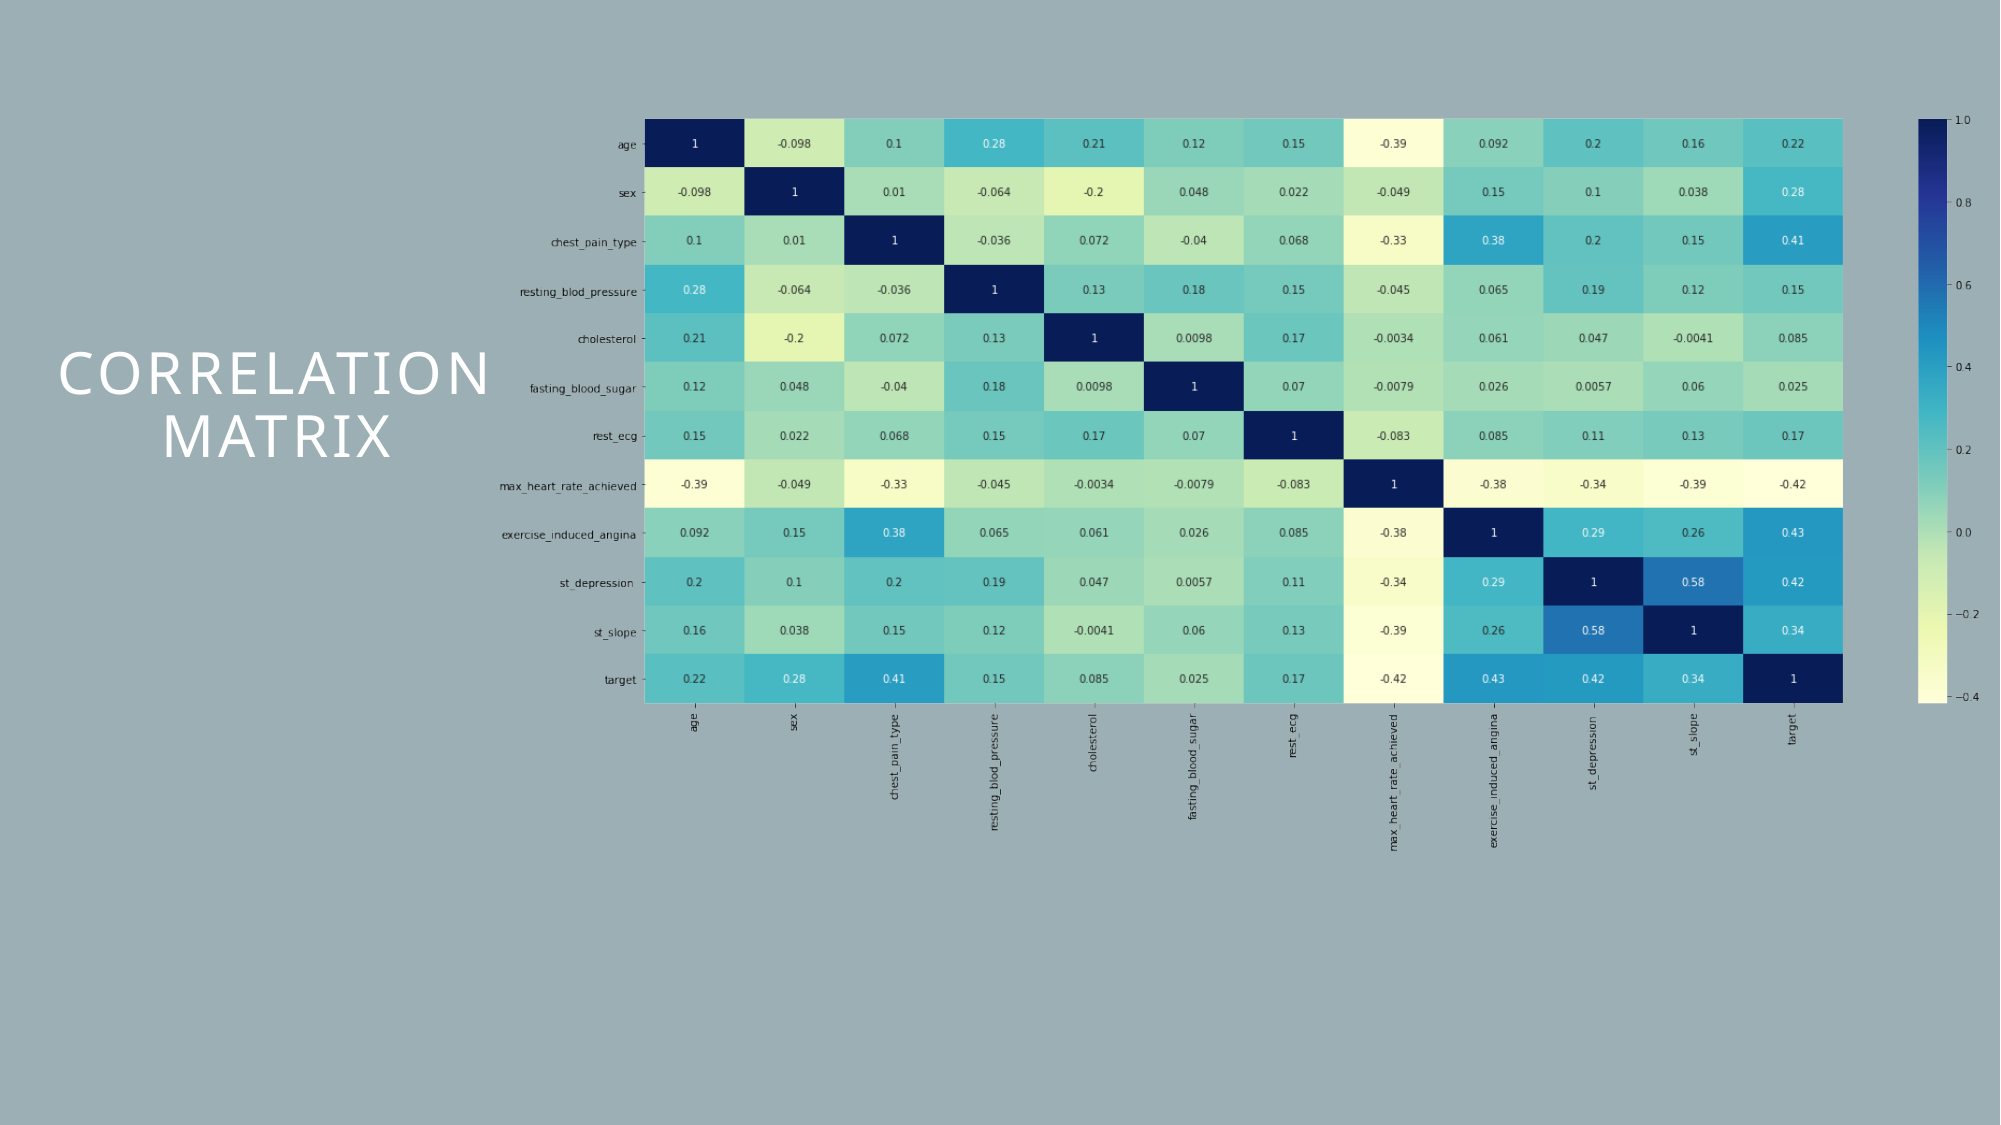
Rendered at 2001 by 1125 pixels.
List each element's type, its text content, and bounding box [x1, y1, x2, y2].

text_box Correlation Matrix [0, 250, 491, 563]
picture [491, 108, 1988, 857]
